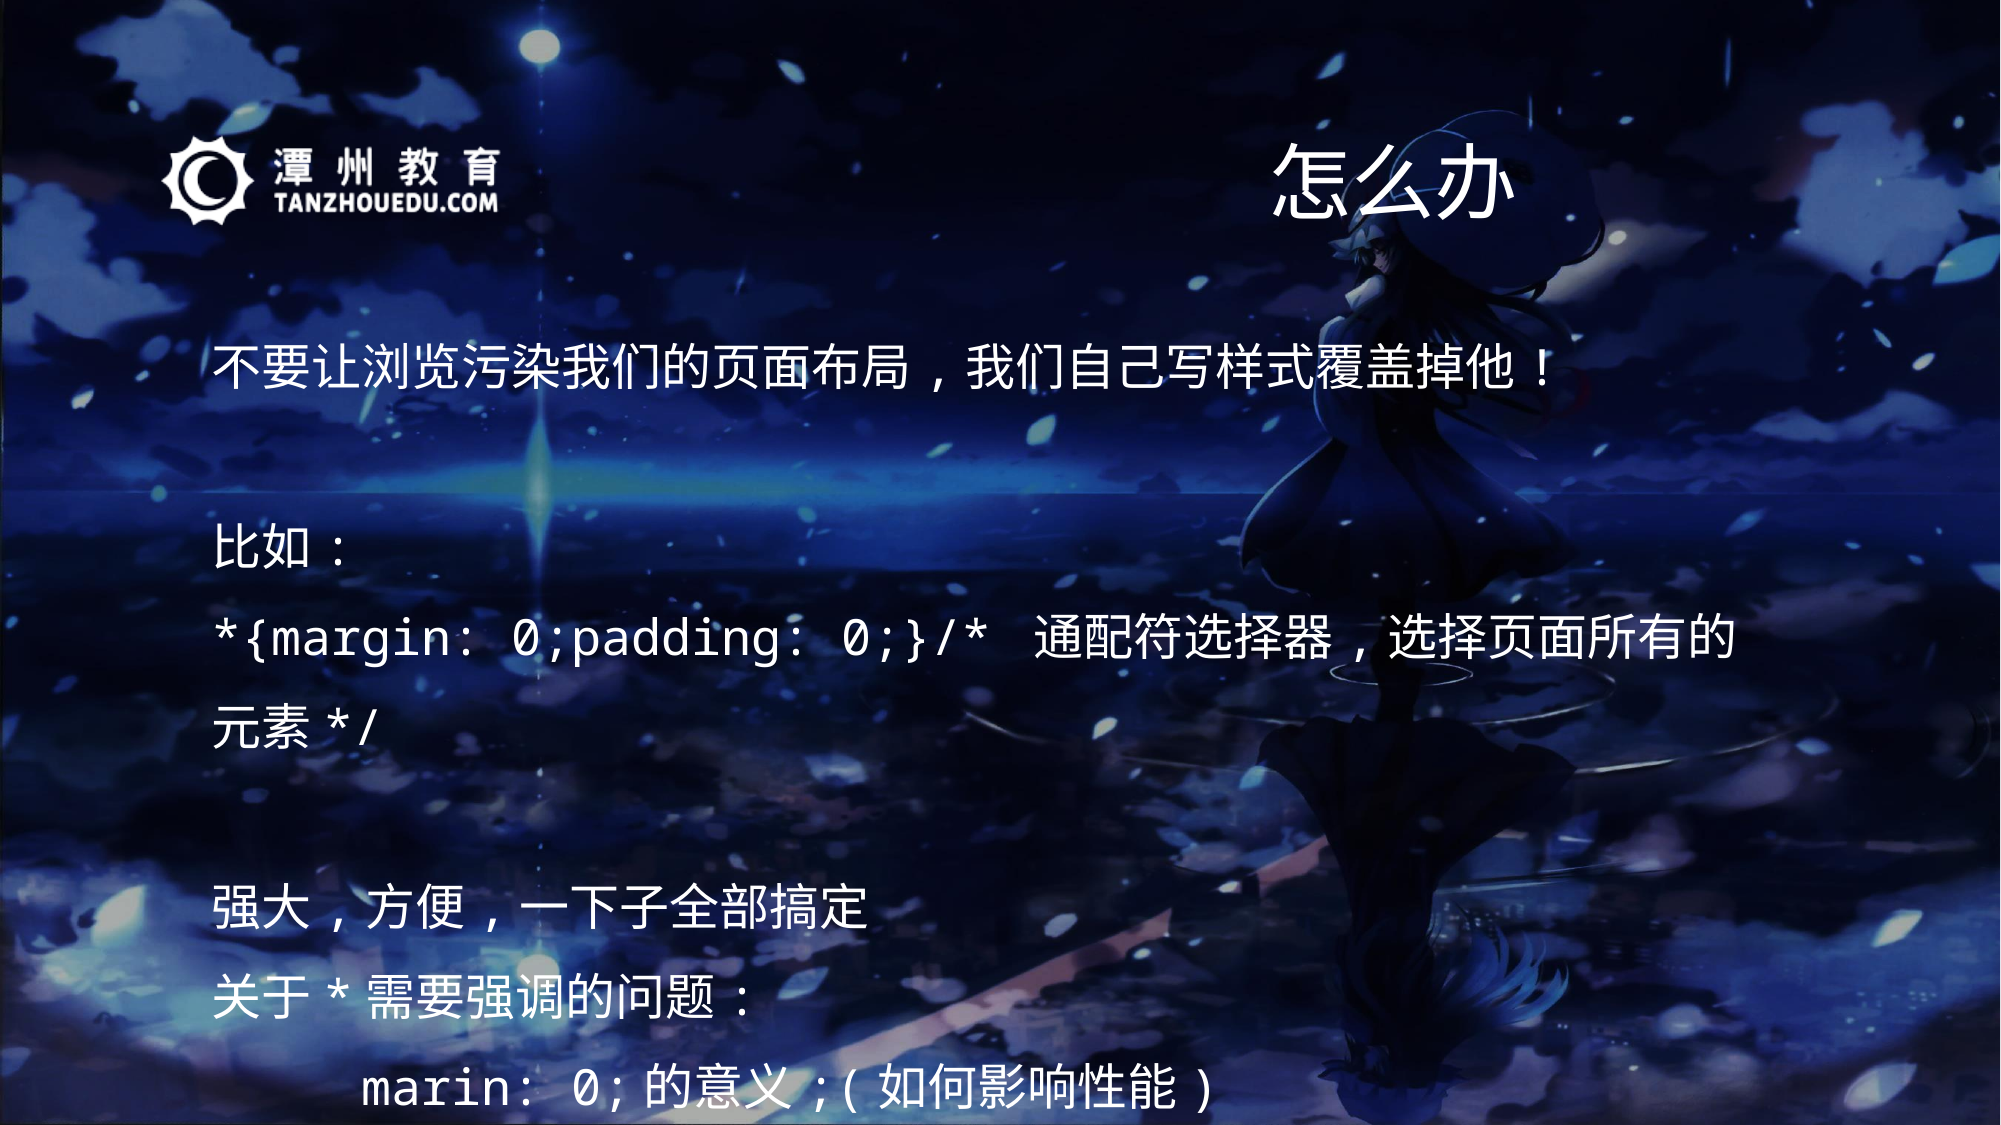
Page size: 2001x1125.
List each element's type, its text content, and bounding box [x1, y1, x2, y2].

text_box 不要让浏览污染我们的页面布局,我们自己写样式覆盖掉他! 比如: *{margin: 0;padding: 0;}/* 通配符选择器,选择页面所有的元素*/ 强大,方便,一下子全部搞定 关于*需要强调的问题: marin: 0;的意义;(如何影响性能) [196, 298, 1770, 1125]
picture [0, 0, 2001, 1125]
text_box 怎么办 [974, 122, 1812, 238]
